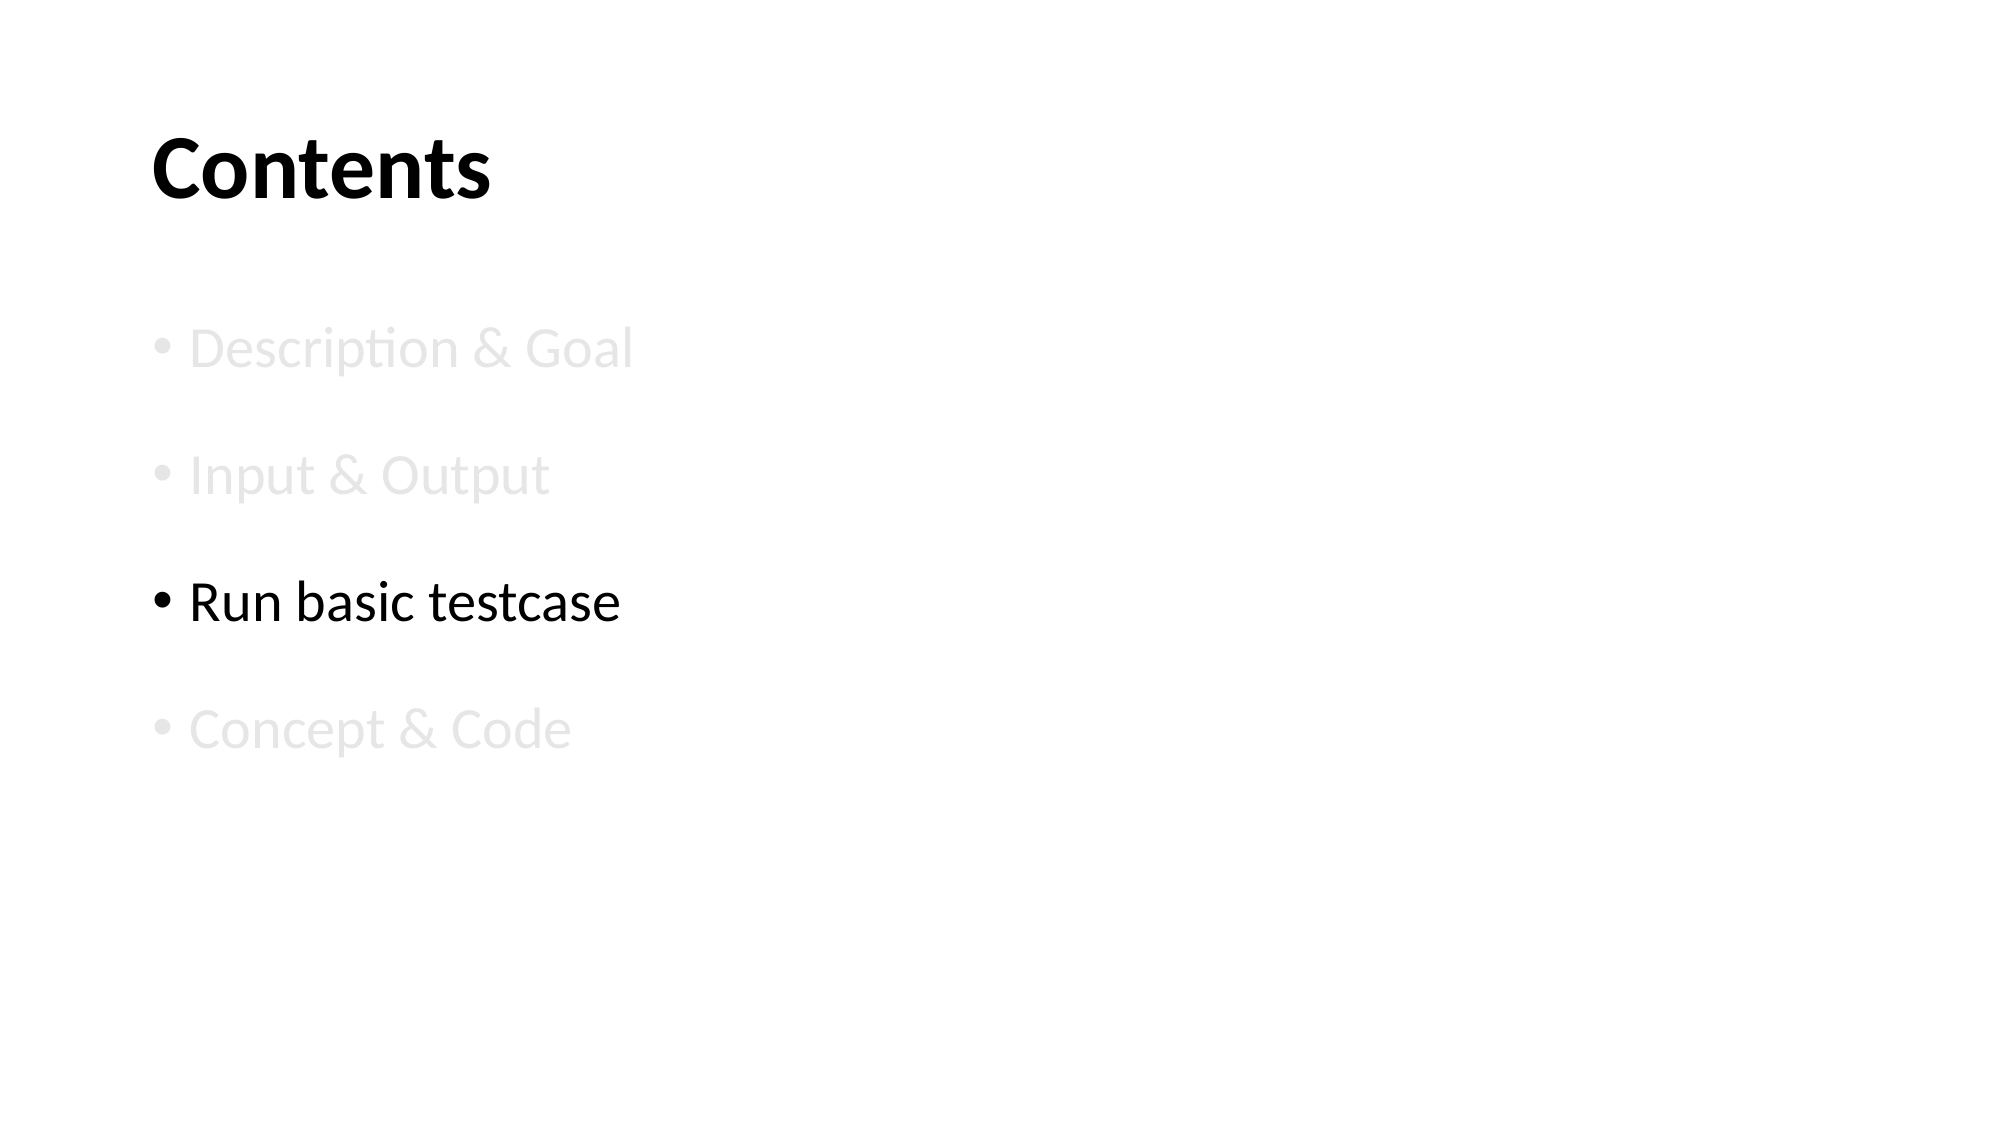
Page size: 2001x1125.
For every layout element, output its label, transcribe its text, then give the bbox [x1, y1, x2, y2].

list Description & Goal Input & Output Run basic testcase Concept & Code [137, 309, 1863, 920]
title Contents [137, 59, 1863, 278]
